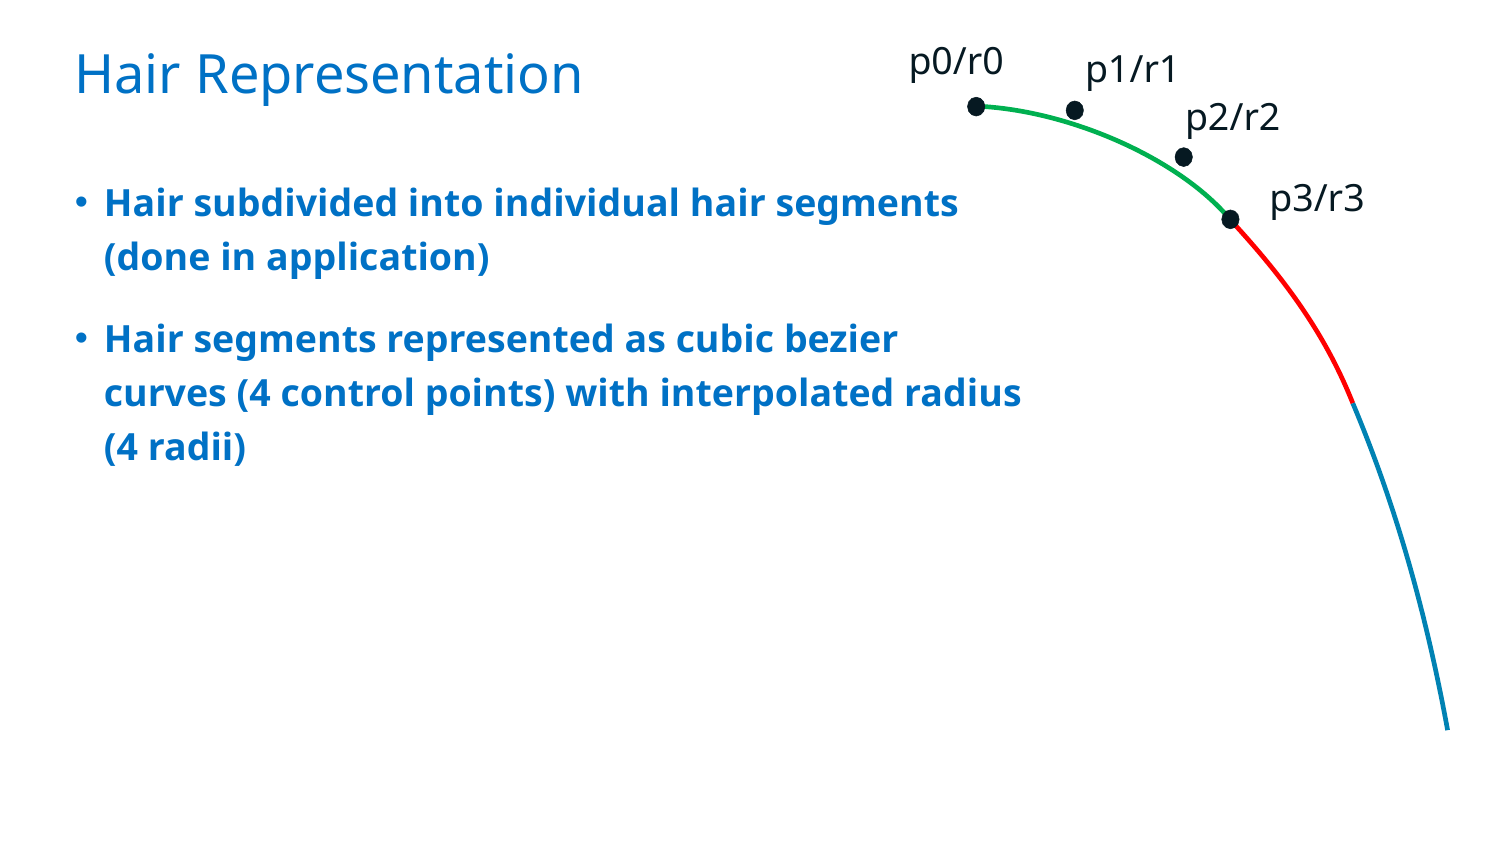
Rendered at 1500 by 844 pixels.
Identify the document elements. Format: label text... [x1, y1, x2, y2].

text_box p2/r2 [1170, 85, 1296, 146]
text_box p1/r1 [1070, 37, 1196, 98]
text_box p0/r0 [893, 29, 1019, 90]
title Hair Representation [74, 50, 1425, 160]
text_box p3/r3 [1254, 166, 1380, 227]
text_box [1175, 147, 1193, 167]
text_box [1221, 209, 1240, 229]
text_box [1236, 227, 1353, 403]
text_box [985, 106, 1224, 217]
list Hair subdivided into individual hair segments (done in application) Hair segments represented as cubic bezier curves (4 control points) with interpolated radius (4 radii) [74, 169, 1028, 784]
text_box [1066, 100, 1084, 120]
text_box [1352, 403, 1448, 731]
text_box [967, 97, 985, 117]
